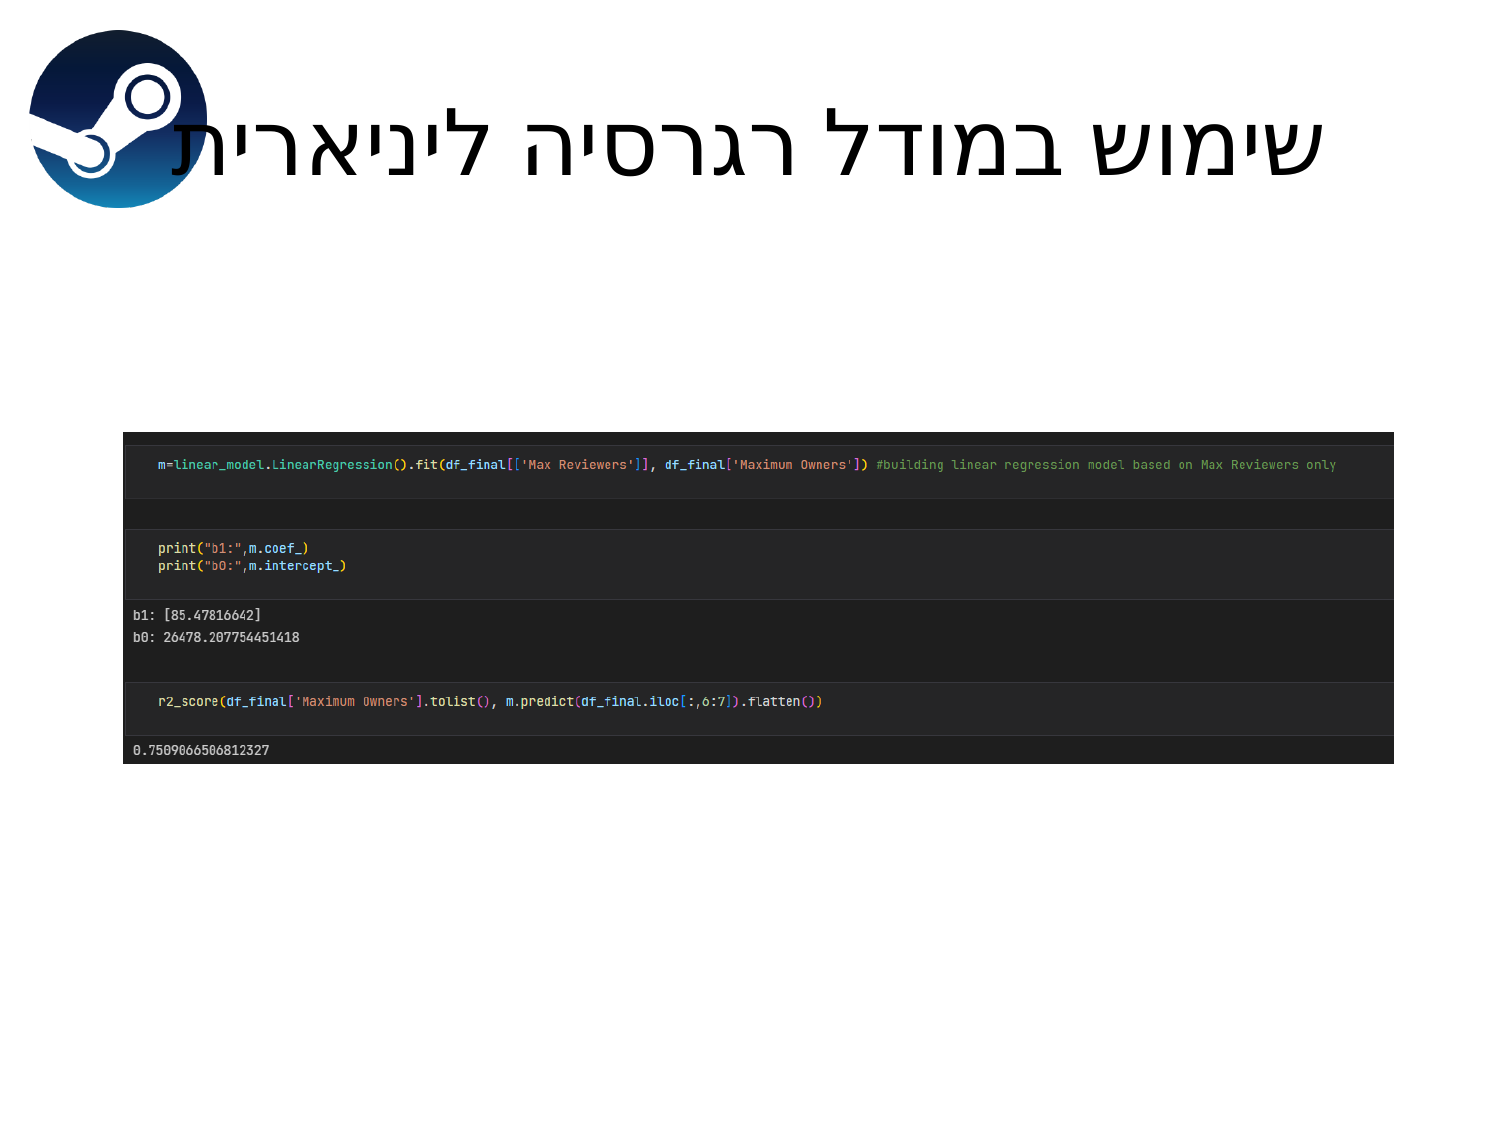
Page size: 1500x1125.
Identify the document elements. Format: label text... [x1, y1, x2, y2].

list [123, 432, 1394, 764]
title שימוש במודל רגרסיה ליניארית [75, 45, 1425, 233]
picture [29, 30, 207, 208]
